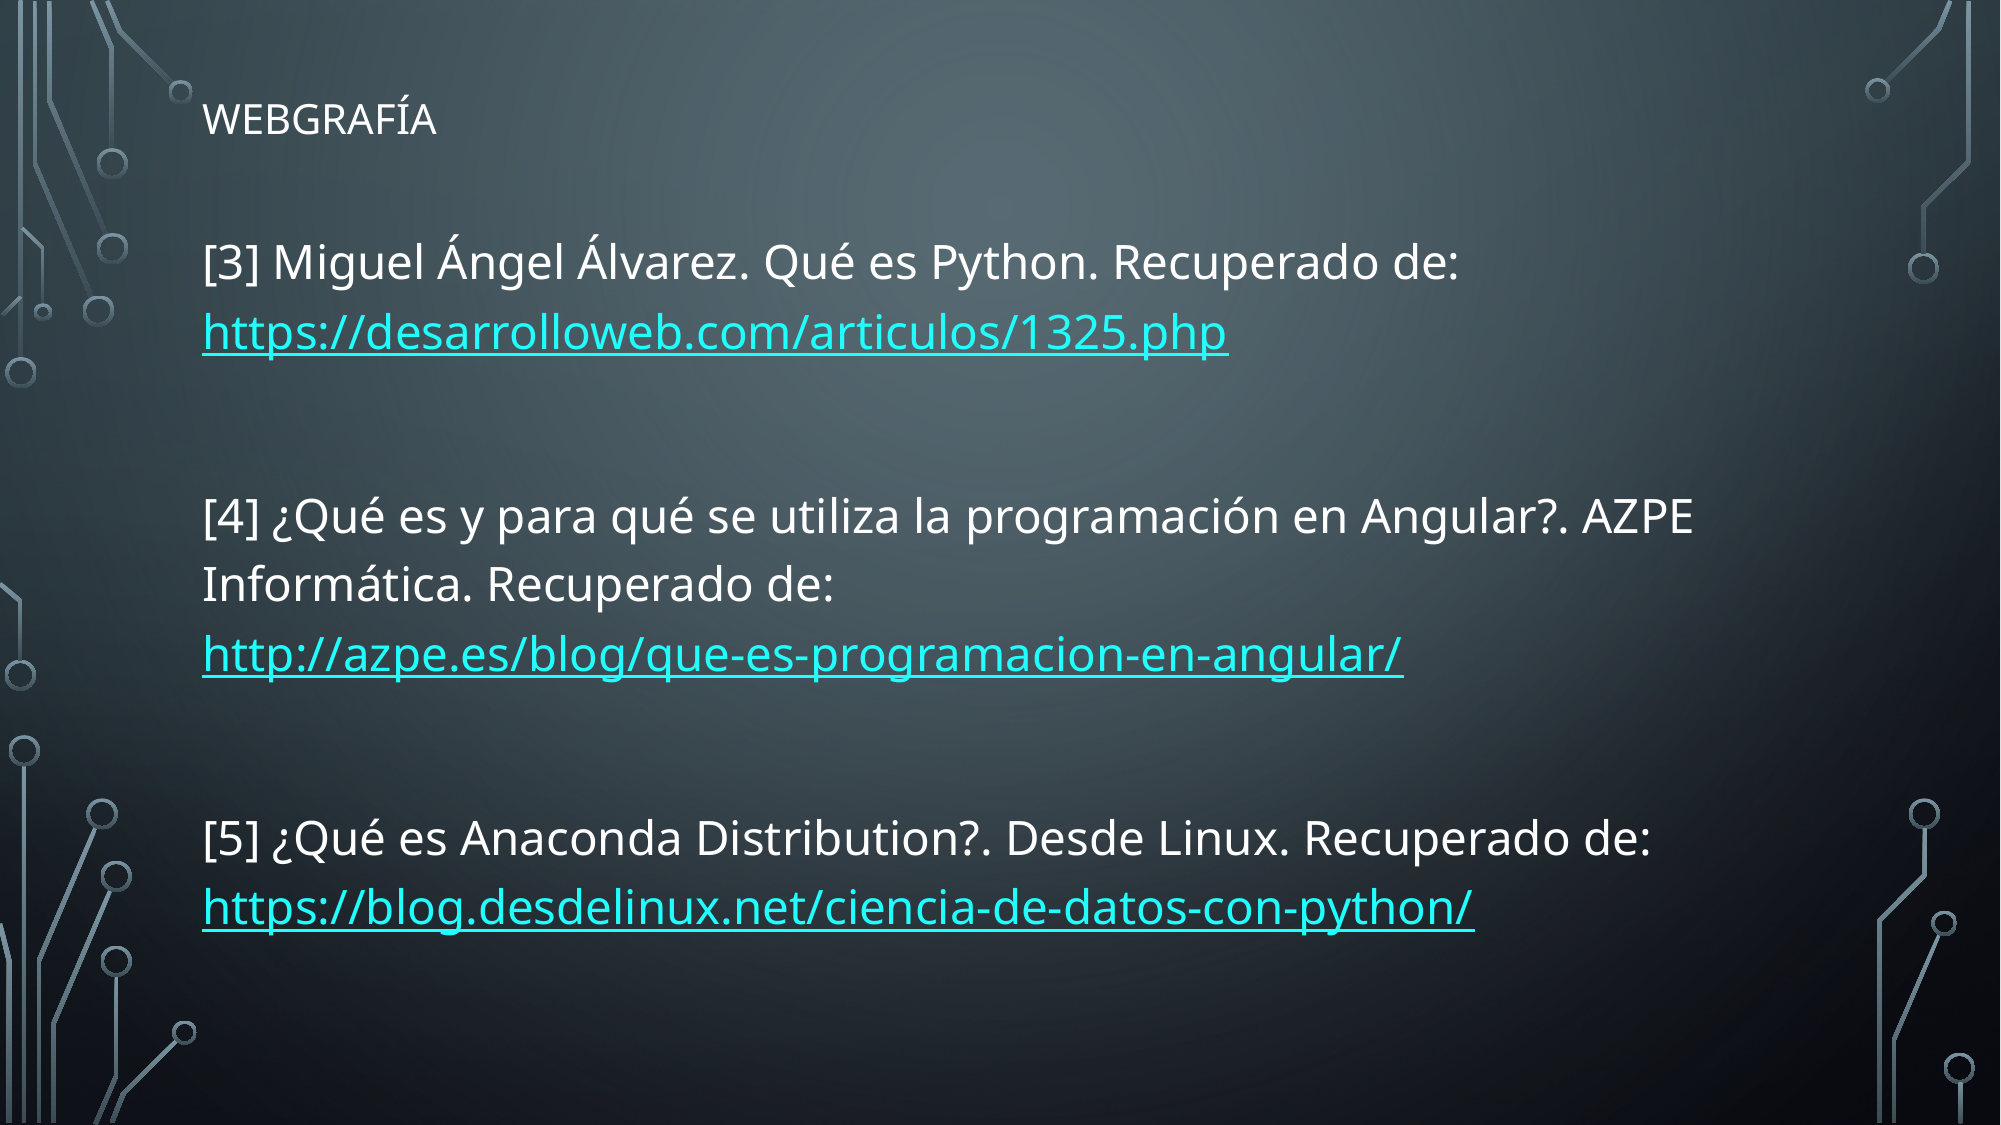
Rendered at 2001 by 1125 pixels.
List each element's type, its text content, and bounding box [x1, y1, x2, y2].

list [3] Miguel Ángel Álvarez. Qué es Python. Recuperado de: https://desarrolloweb.com/articulos/1325.php [4] ¿Qué es y para qué se utiliza la programación en Angular?. AZPE Informática. Recuperado de: http://azpe.es/blog/que-es-programacion-en-angular/ [5] ¿Qué es Anaconda Distribution?. Desde Linux. Recuperado de: https://blog.desdelinux.net/ciencia-de-datos-con-python/ [187, 213, 1813, 950]
title WEBGRAFÍA [187, 0, 1813, 213]
